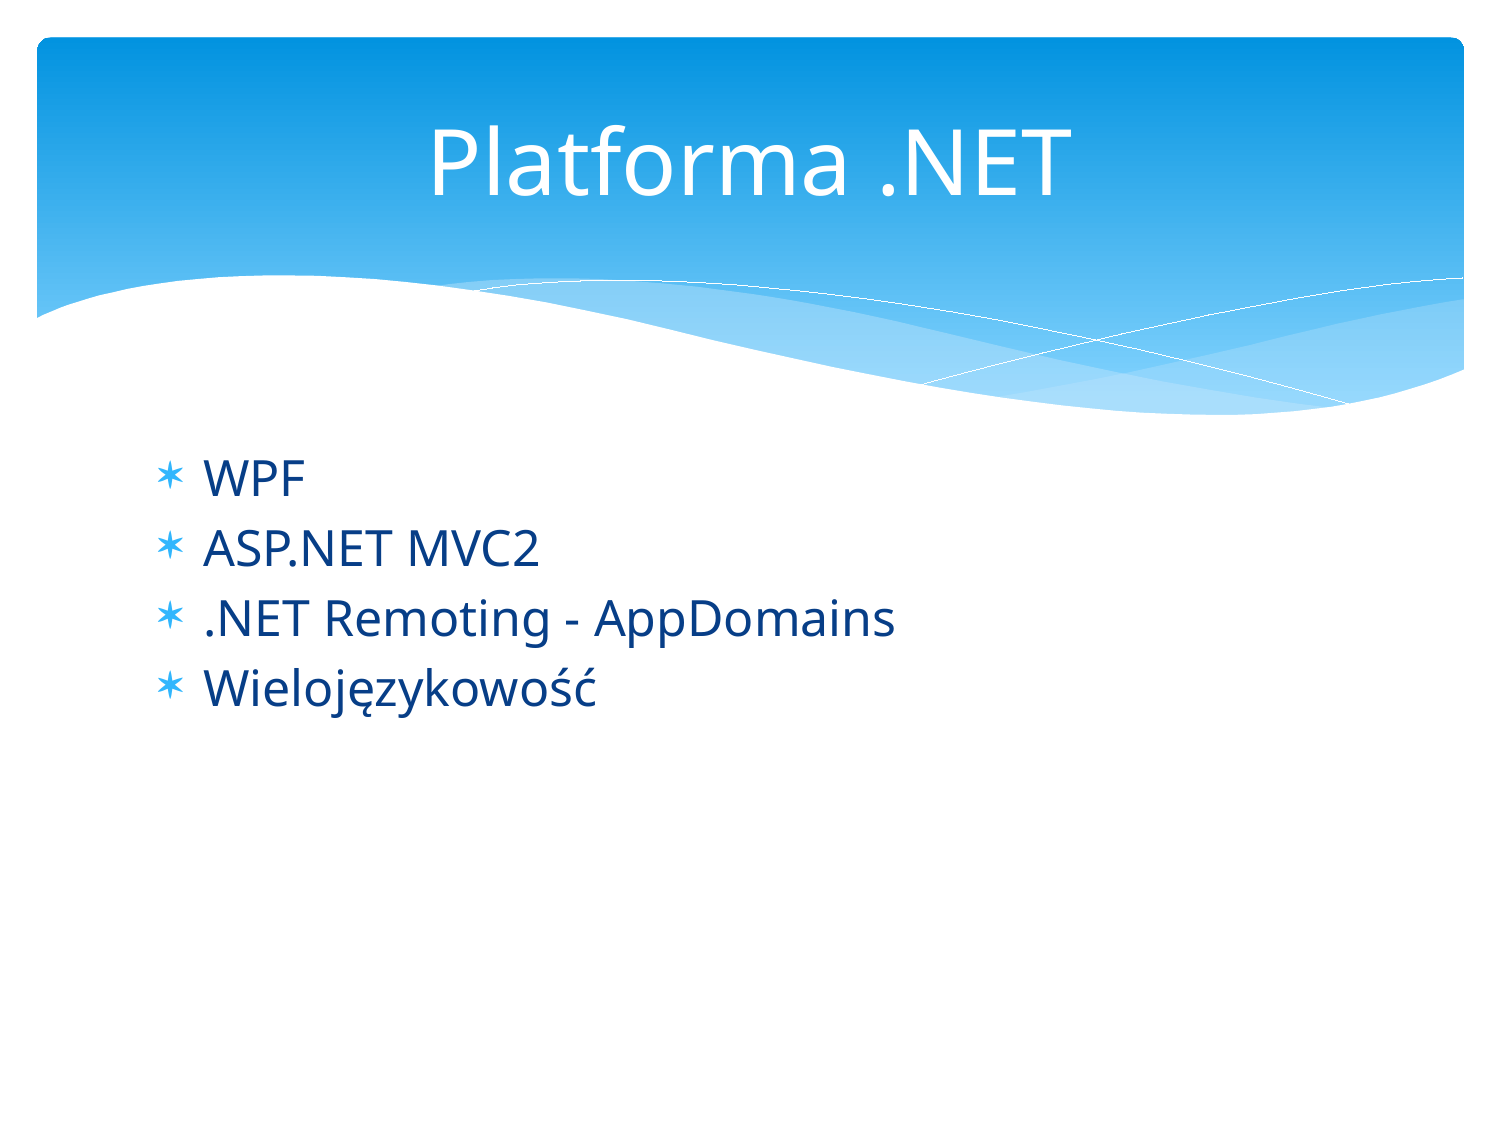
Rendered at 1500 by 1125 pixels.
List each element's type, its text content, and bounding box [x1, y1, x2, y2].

title Platforma .NET [75, 55, 1425, 261]
list WPF ASP.NET MVC2 .NET Remoting - AppDomains Wielojęzykowość [143, 438, 1359, 1005]
